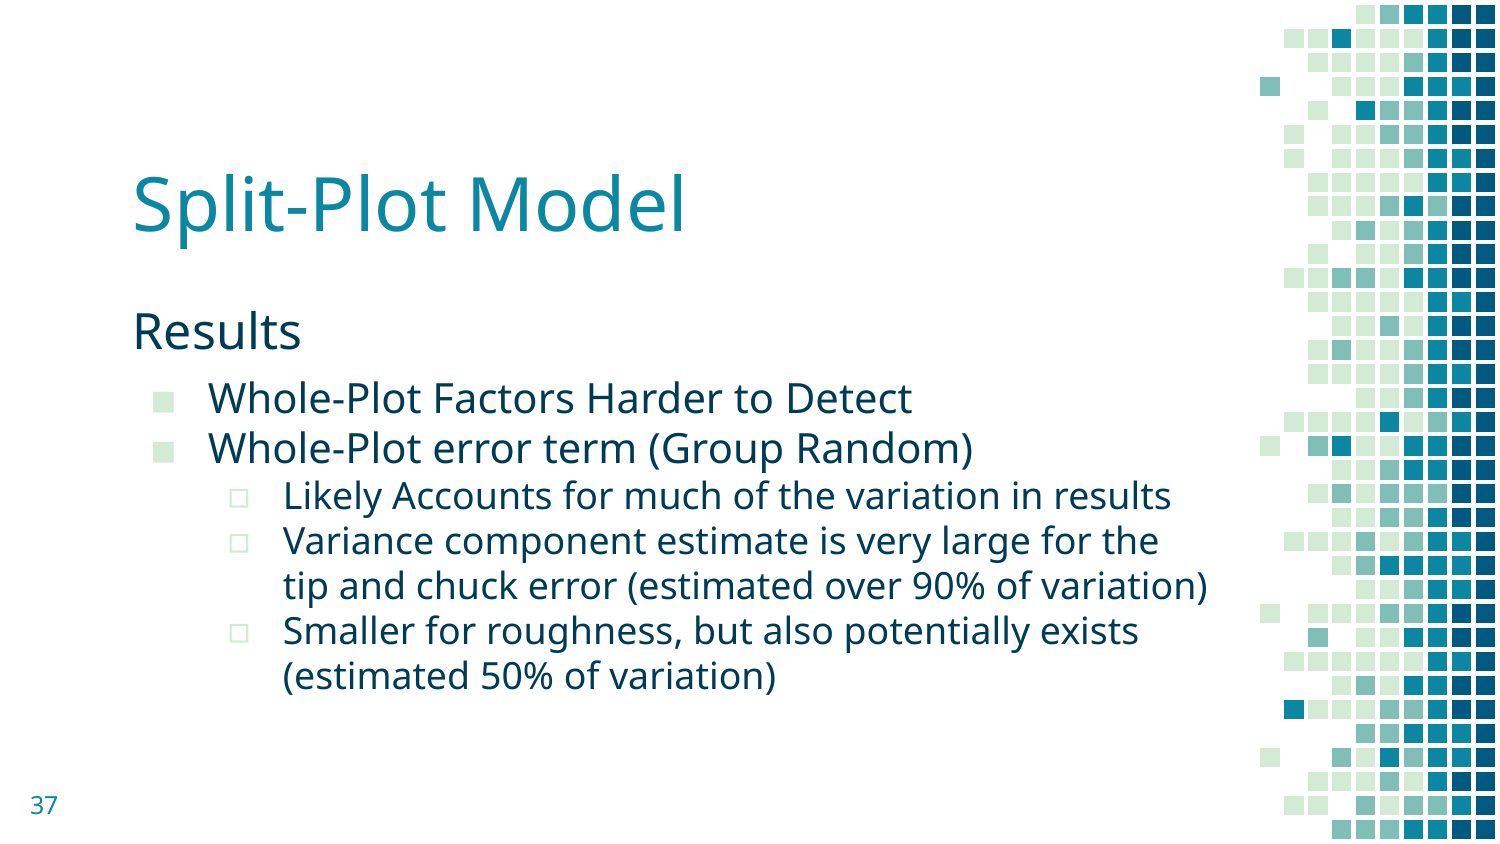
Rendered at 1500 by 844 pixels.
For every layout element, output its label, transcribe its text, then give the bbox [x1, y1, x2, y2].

slide_number 37 [15, 774, 105, 839]
list Results Whole-Plot Factors Harder to Detect Whole-Plot error term (Group Random) Likely Accounts for much of the variation in results Variance component estimate is very large for the tip and chuck error (estimated over 90% of variation) Smaller for roughness, but also potentially exists (estimated 50% of variation) [117, 284, 1227, 774]
title Split-Plot Model [117, 121, 1227, 262]
